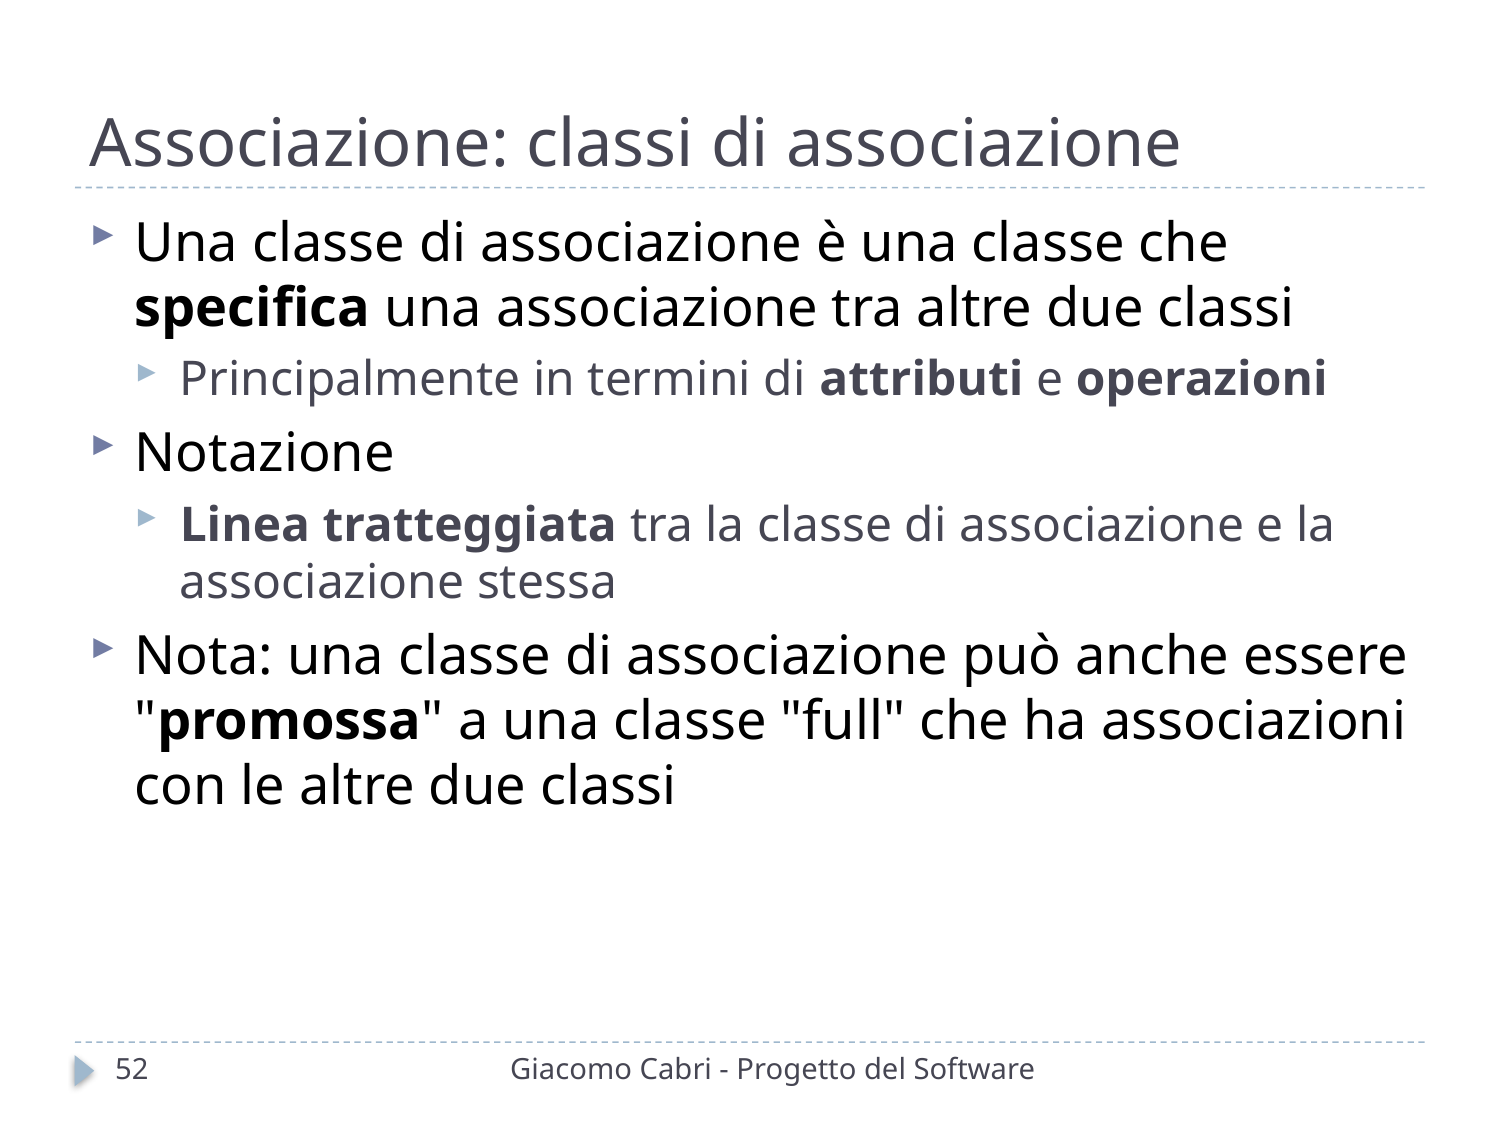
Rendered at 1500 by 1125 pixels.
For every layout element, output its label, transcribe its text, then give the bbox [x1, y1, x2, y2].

list Una classe di associazione è una classe che specifica una associazione tra altre due classi Principalmente in termini di attributi e operazioni Notazione Linea tratteggiata tra la classe di associazione e la associazione stessa Nota: una classe di associazione può anche essere "promossa" a una classe "full" che ha associazioni con le altre due classi [75, 200, 1425, 1010]
title Associazione: classi di associazione [75, 24, 1425, 188]
slide_number 52 [100, 1042, 426, 1103]
footer Giacomo Cabri - Progetto del Software [475, 1042, 1051, 1103]
